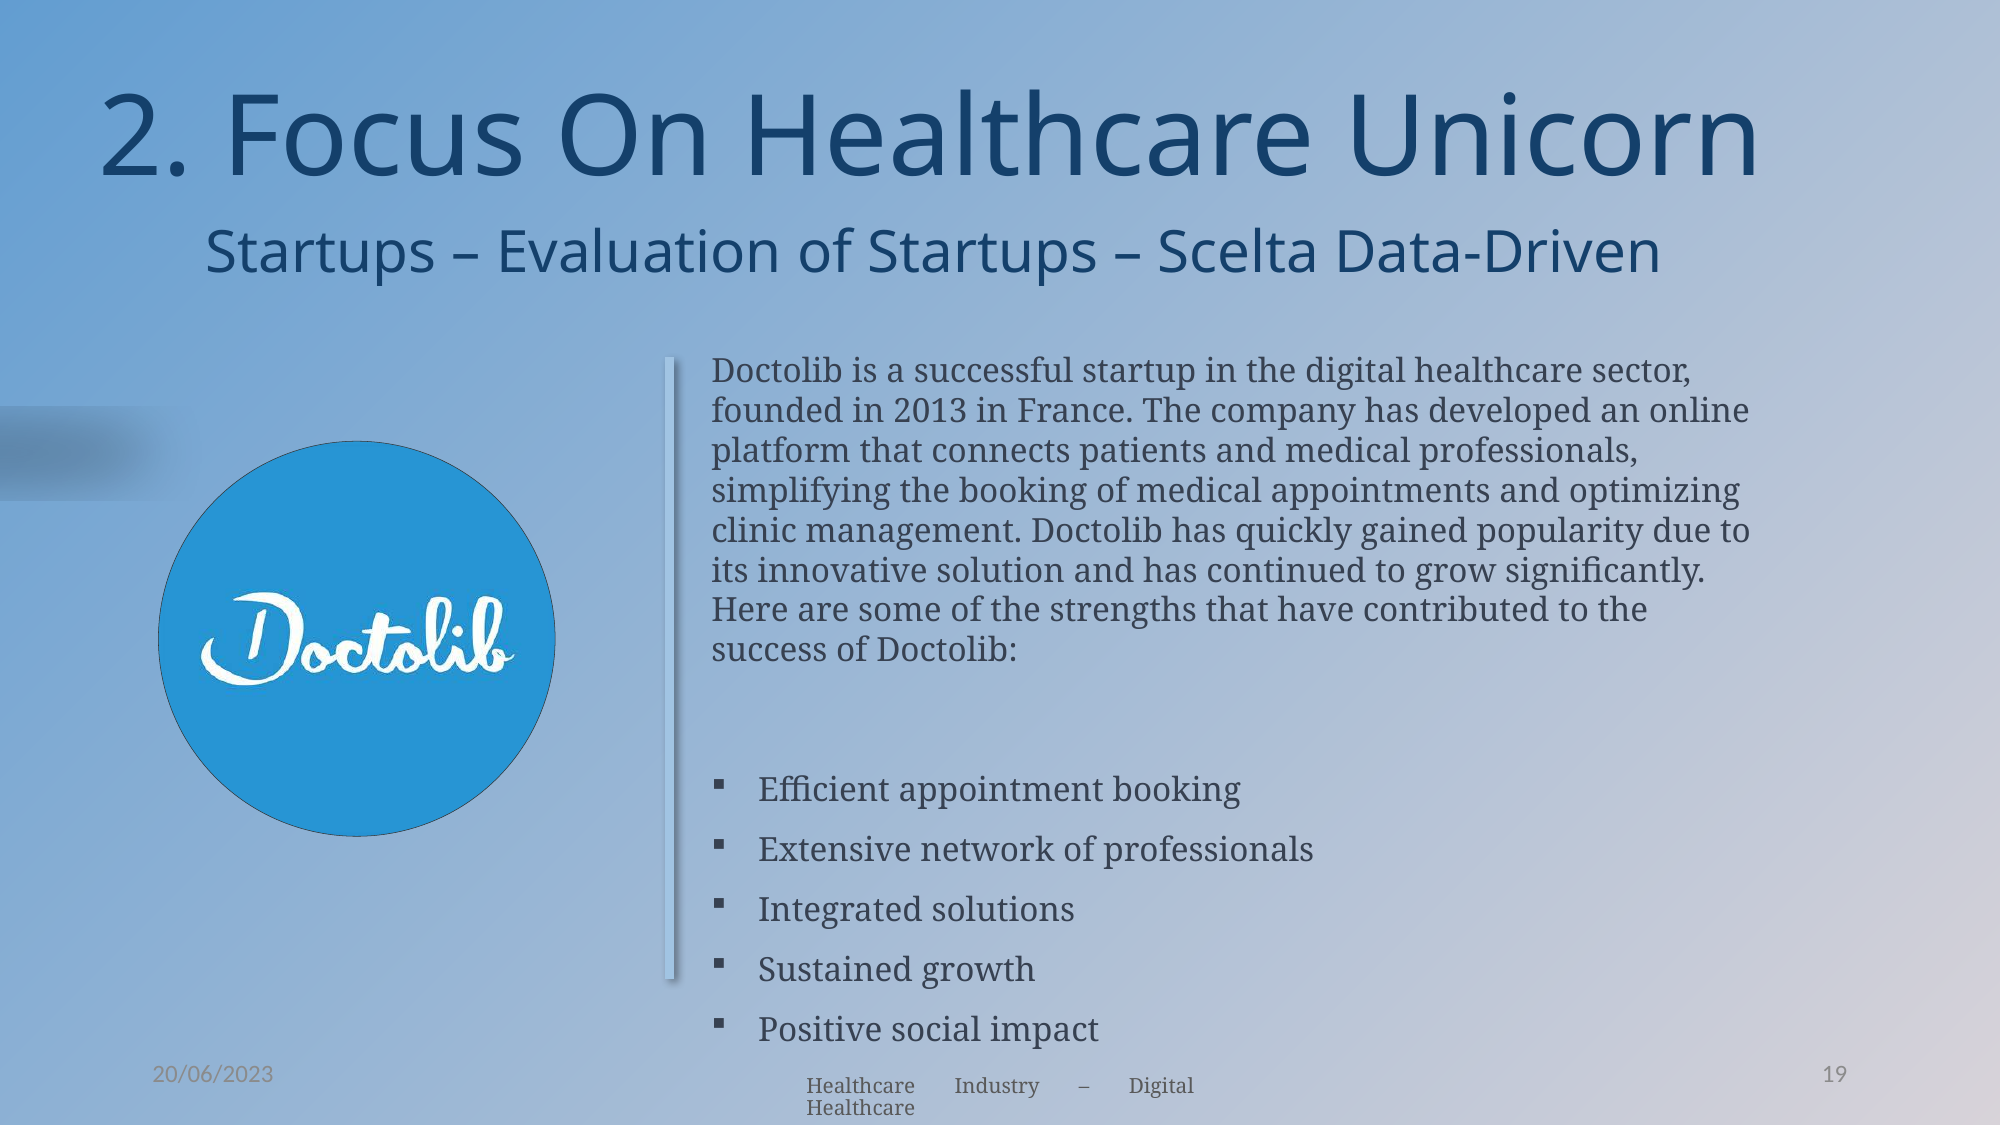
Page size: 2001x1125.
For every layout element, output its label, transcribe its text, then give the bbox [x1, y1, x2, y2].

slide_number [137, 1042, 588, 1103]
text_box Doctolib is a successful startup in the digital healthcare sector, founded in 2013 in France. The company has developed an online platform that connects patients and medical professionals, simplifying the booking of medical appointments and optimizing clinic management. Doctolib has quickly gained popularity due to its innovative solution and has continued to grow significantly. Here are some of the strengths that have contributed to the success of Doctolib: Efficient appointment booking Extensive network of professionals Integrated solutions Sustained growth Positive social impact [696, 341, 1780, 1056]
picture [158, 441, 556, 837]
slide_number 19 [1412, 1042, 1863, 1103]
text_box Startups – Evaluation of Startups – Scelta Data-Driven [191, 172, 1863, 292]
text_box 2. Focus On Healthcare Unicorn [83, 50, 1809, 228]
text_box Healthcare Industry – Digital Healthcare [791, 1067, 1209, 1102]
